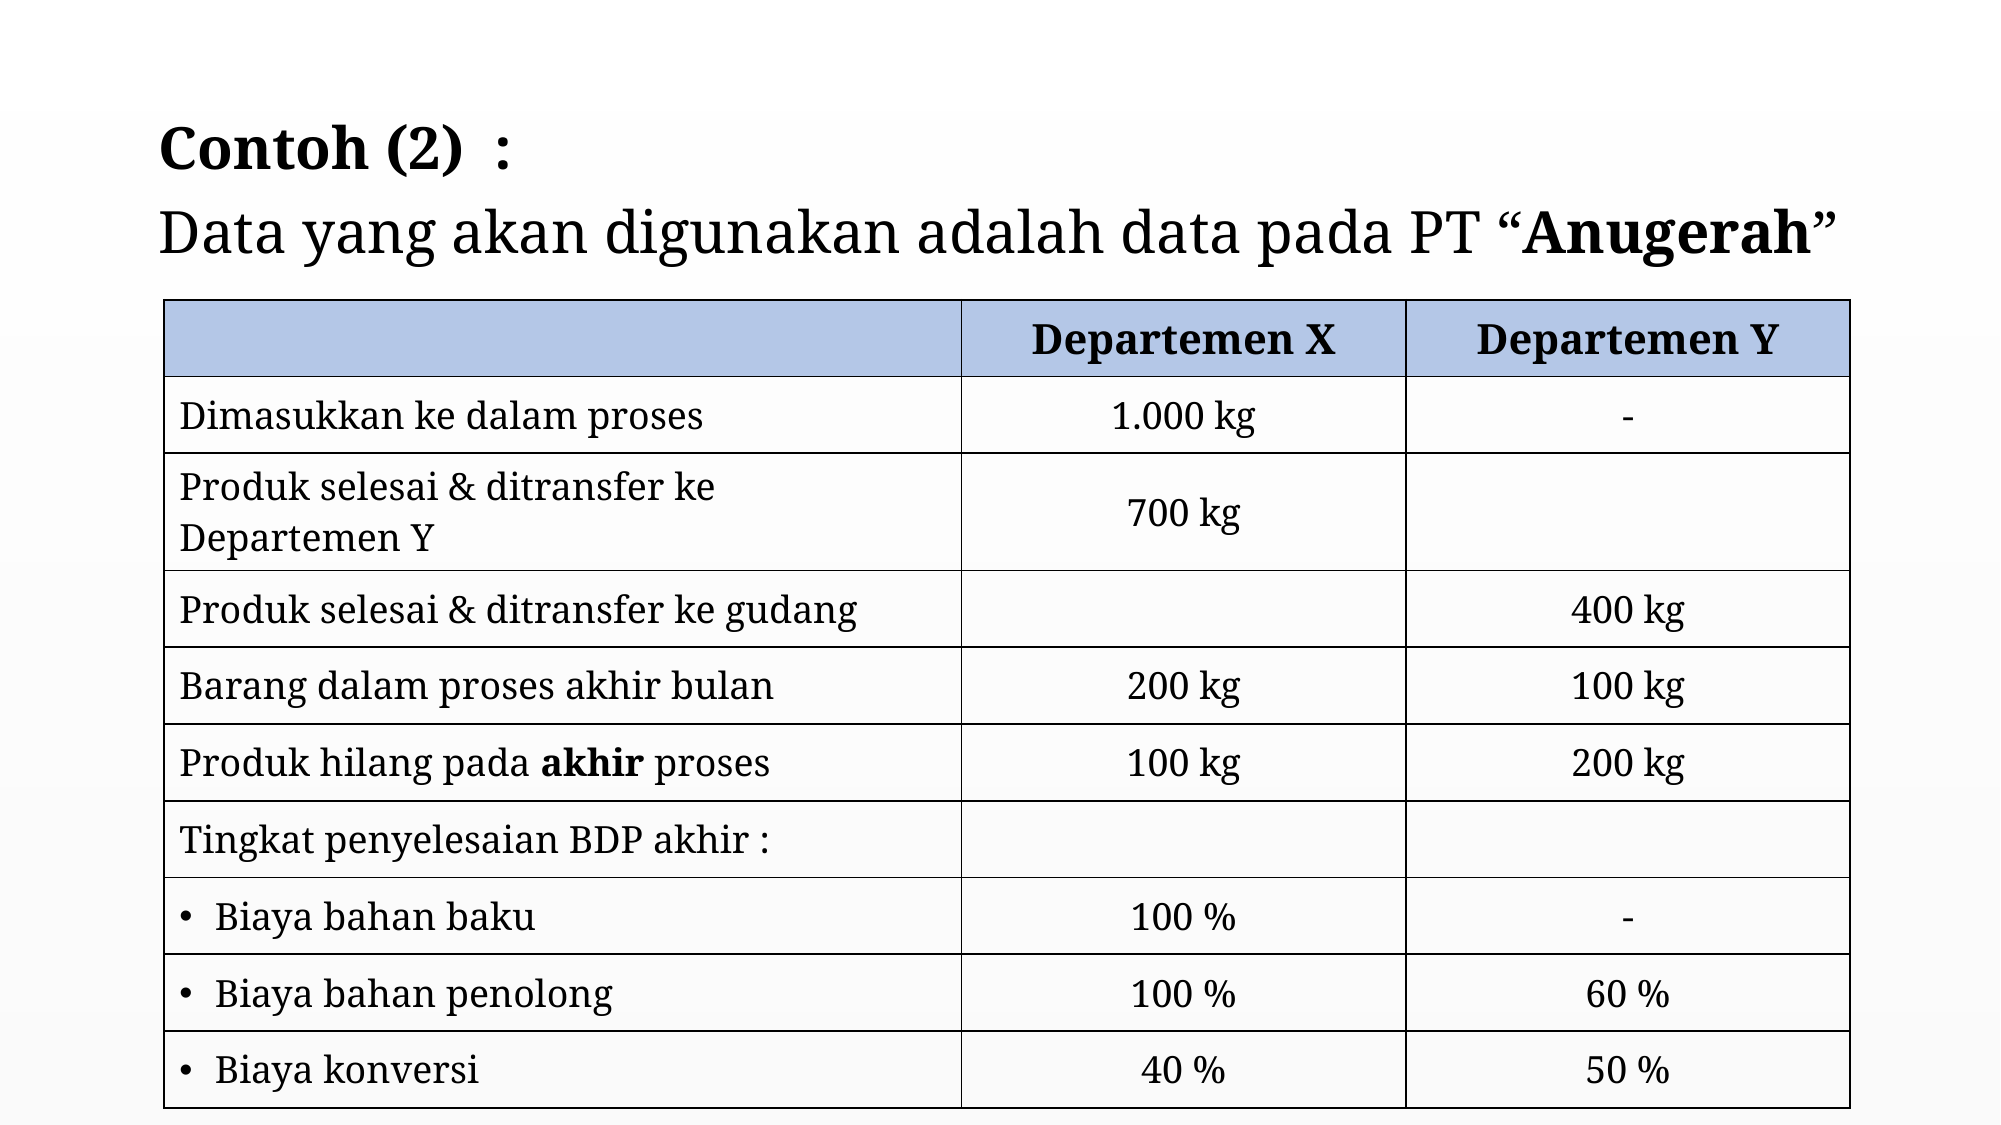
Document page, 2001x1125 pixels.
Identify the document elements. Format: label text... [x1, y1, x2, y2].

table_cell 40 % [962, 1032, 1405, 1107]
table_cell [1407, 802, 1849, 877]
table_cell - [1407, 878, 1849, 953]
table_cell Tingkat penyelesaian BDP akhir : [165, 802, 961, 877]
table_header [165, 301, 961, 376]
table_cell [962, 571, 1405, 646]
table_cell 200 kg [962, 648, 1405, 723]
table_cell Biaya bahan baku [165, 878, 961, 953]
table_cell Dimasukkan ke dalam proses [165, 377, 961, 452]
table_cell [962, 802, 1405, 877]
table_cell - [1407, 377, 1849, 452]
table_cell 100 % [962, 955, 1405, 1030]
list Contoh (2) : Data yang akan digunakan adalah data pada PT “Anugerah” [143, 111, 1869, 1091]
table_cell 400 kg [1407, 571, 1849, 646]
table_cell 100 kg [962, 725, 1405, 800]
table_header Departemen Y [1407, 301, 1849, 376]
table_cell 1.000 kg [962, 377, 1405, 452]
table_cell Biaya konversi [165, 1032, 961, 1107]
table_cell 700 kg [962, 454, 1405, 570]
table_cell Biaya bahan penolong [165, 955, 961, 1030]
table_cell 50 % [1407, 1032, 1849, 1107]
table_cell 100 % [962, 878, 1405, 953]
table_cell Produk selesai & ditransfer ke gudang [165, 571, 961, 646]
table_cell Produk selesai & ditransfer ke Departemen Y [165, 454, 961, 570]
table_cell 200 kg [1407, 725, 1849, 800]
table_cell Barang dalam proses akhir bulan [165, 648, 961, 723]
table_cell 100 kg [1407, 648, 1849, 723]
table_cell [1407, 454, 1849, 570]
table_cell 60 % [1407, 955, 1849, 1030]
table_cell Produk hilang pada akhir proses [165, 725, 961, 800]
table_header Departemen X [962, 301, 1405, 376]
